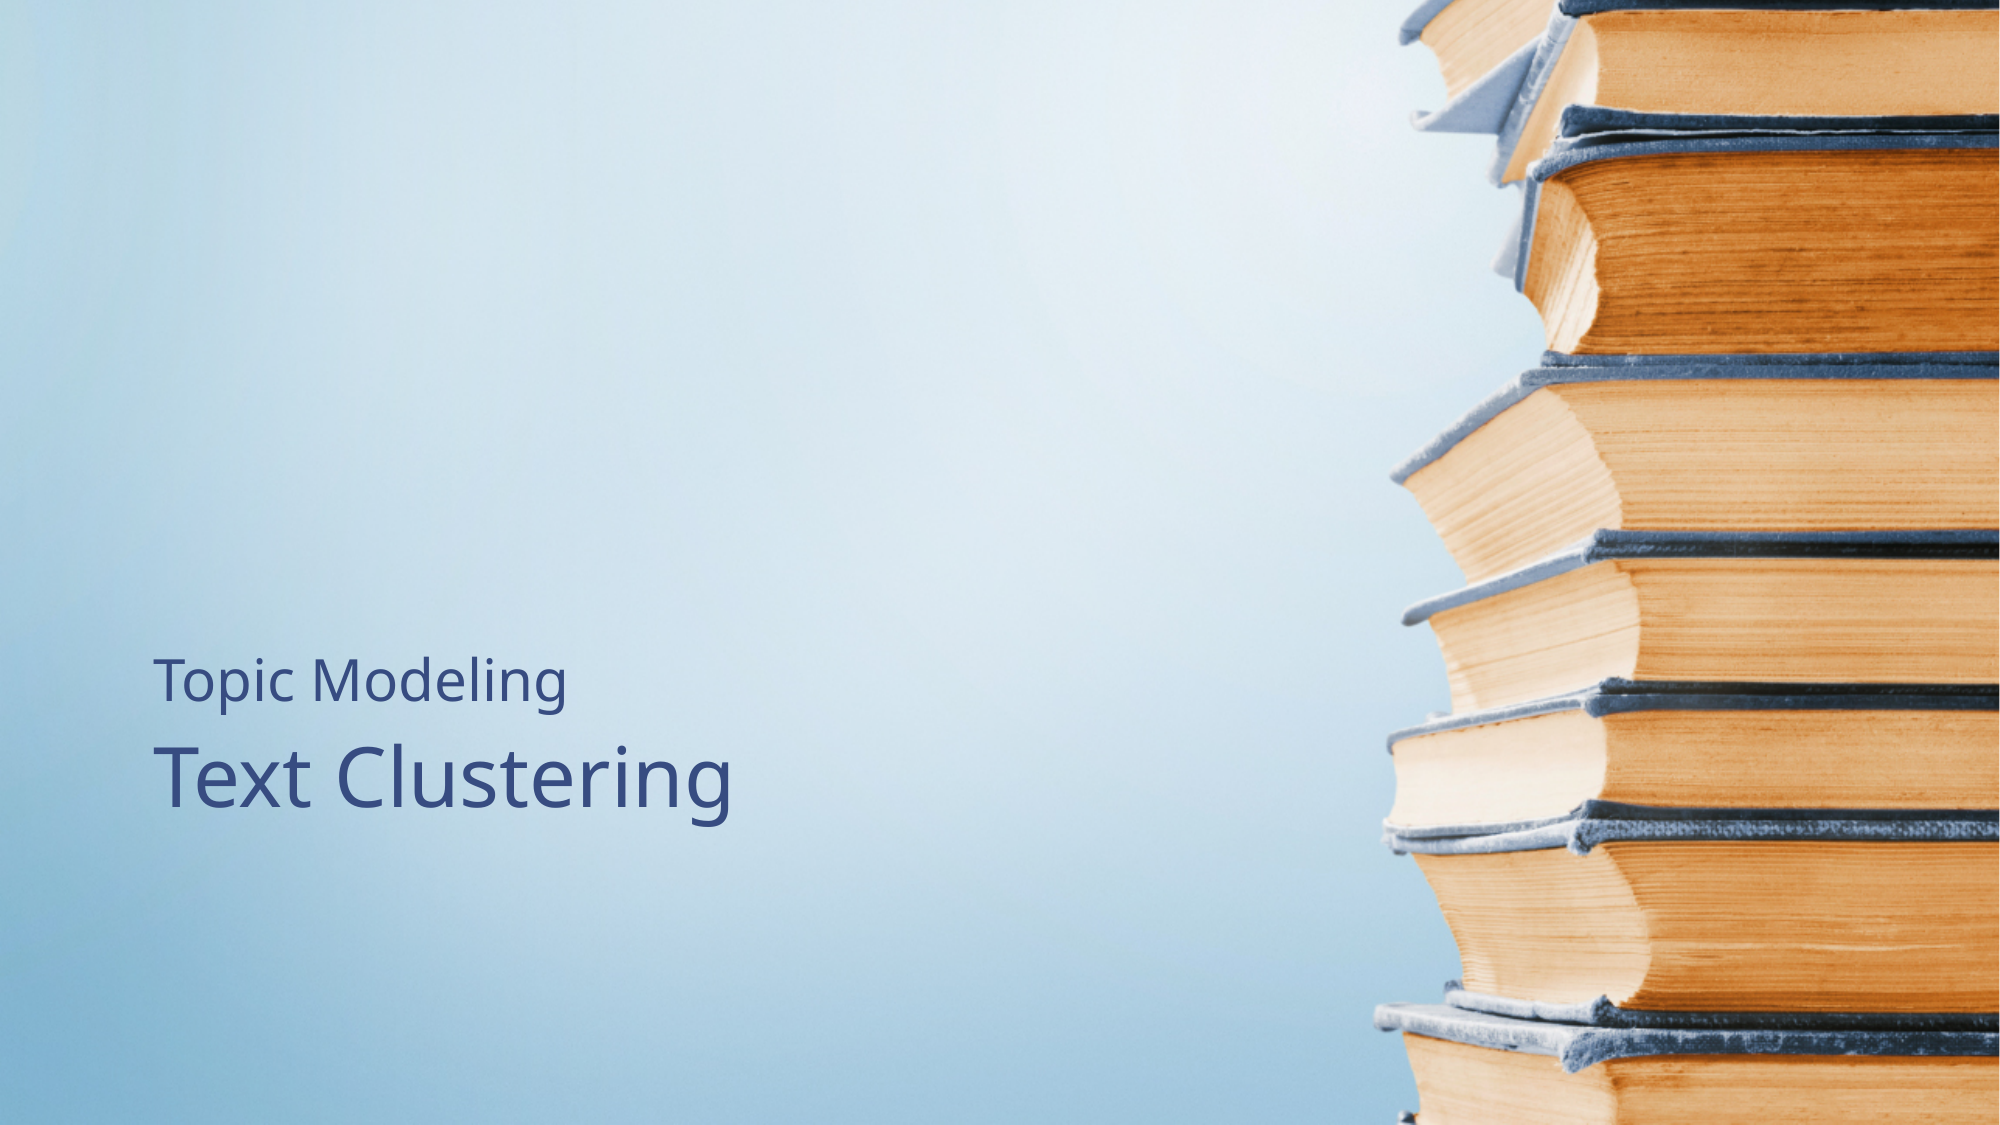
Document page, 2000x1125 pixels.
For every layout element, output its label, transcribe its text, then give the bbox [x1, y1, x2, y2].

list Topic Modeling [133, 512, 1283, 726]
title Text Clustering [133, 729, 1283, 1046]
picture [0, 0, 2000, 1125]
